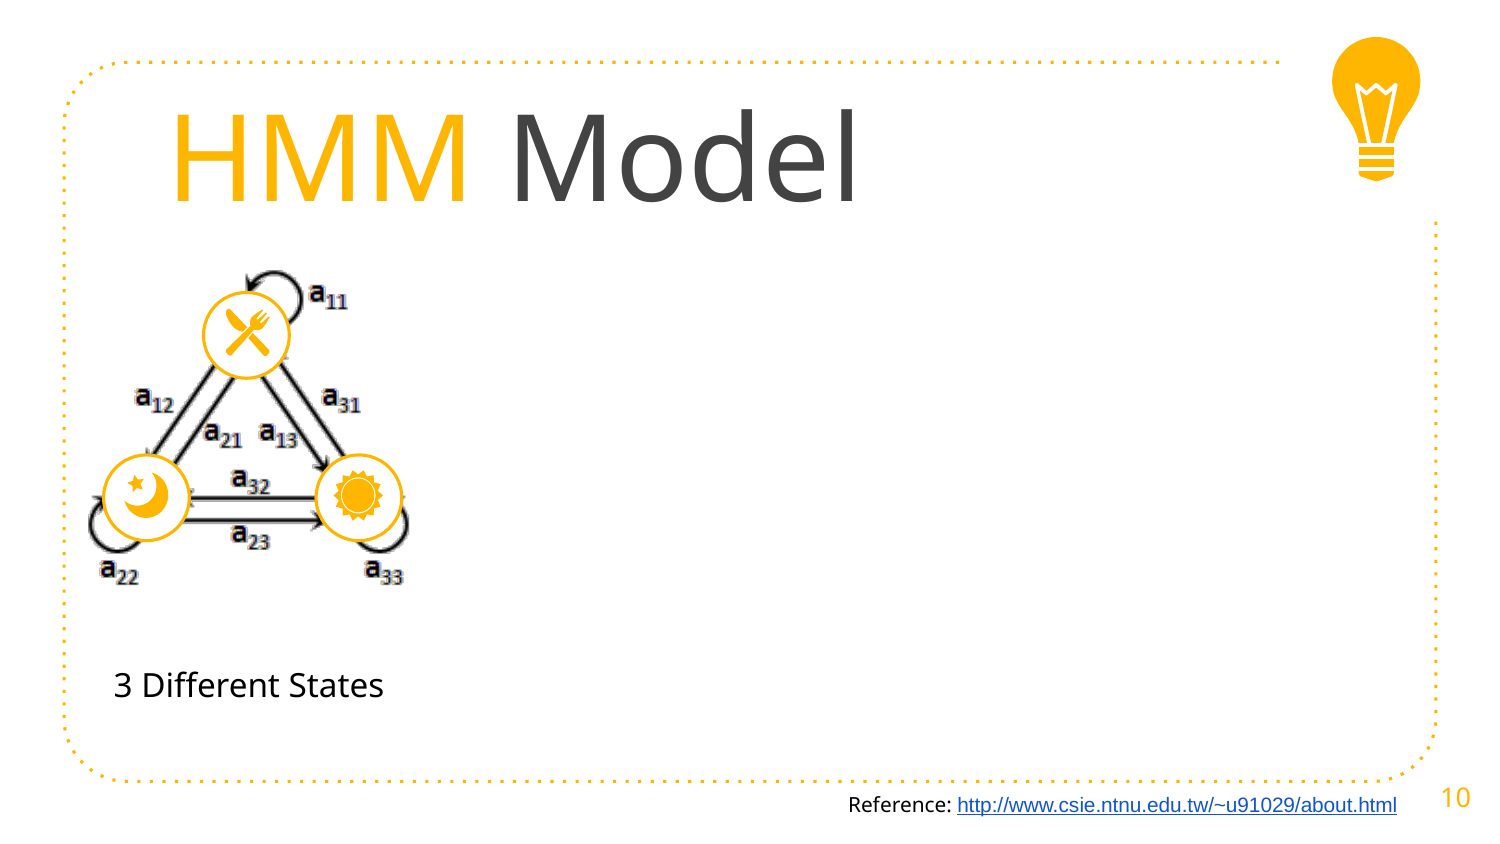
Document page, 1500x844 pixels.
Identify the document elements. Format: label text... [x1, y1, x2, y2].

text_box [333, 469, 384, 521]
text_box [124, 472, 169, 519]
picture [87, 269, 411, 587]
title HMM Model [151, 65, 1278, 207]
text_box 3 Different States [59, 649, 439, 717]
slide_number 10 [1411, 753, 1500, 844]
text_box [225, 308, 270, 357]
text_box Reference: http://www.csie.ntnu.edu.tw/~u91029/about.html [833, 776, 1439, 827]
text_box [1331, 36, 1421, 182]
